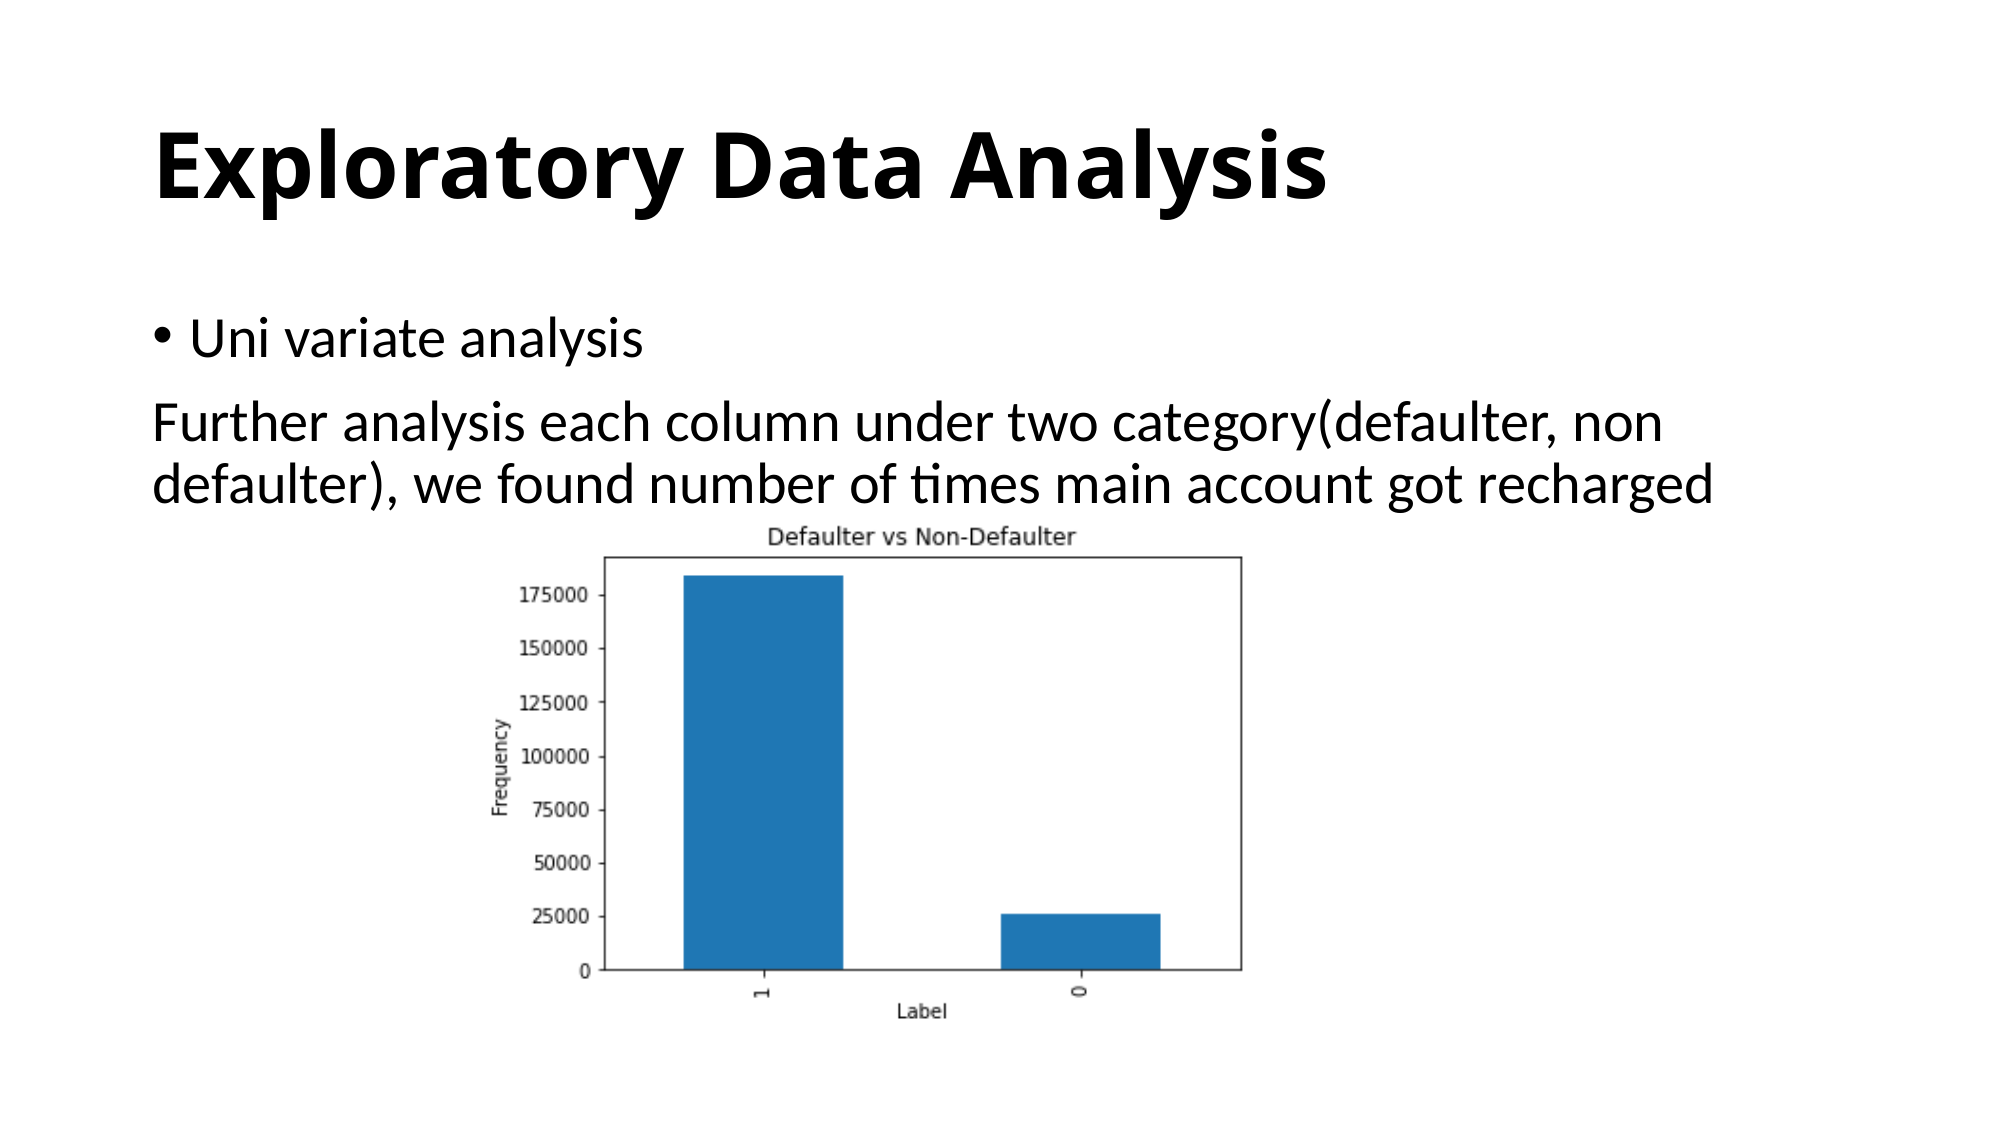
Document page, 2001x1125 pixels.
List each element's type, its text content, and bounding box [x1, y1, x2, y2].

picture [457, 517, 1275, 1036]
list Uni variate analysis Further analysis each column under two category(defaulter, non defaulter), we found number of times main account got recharged [137, 299, 1863, 1014]
title Exploratory Data Analysis [137, 59, 1863, 278]
